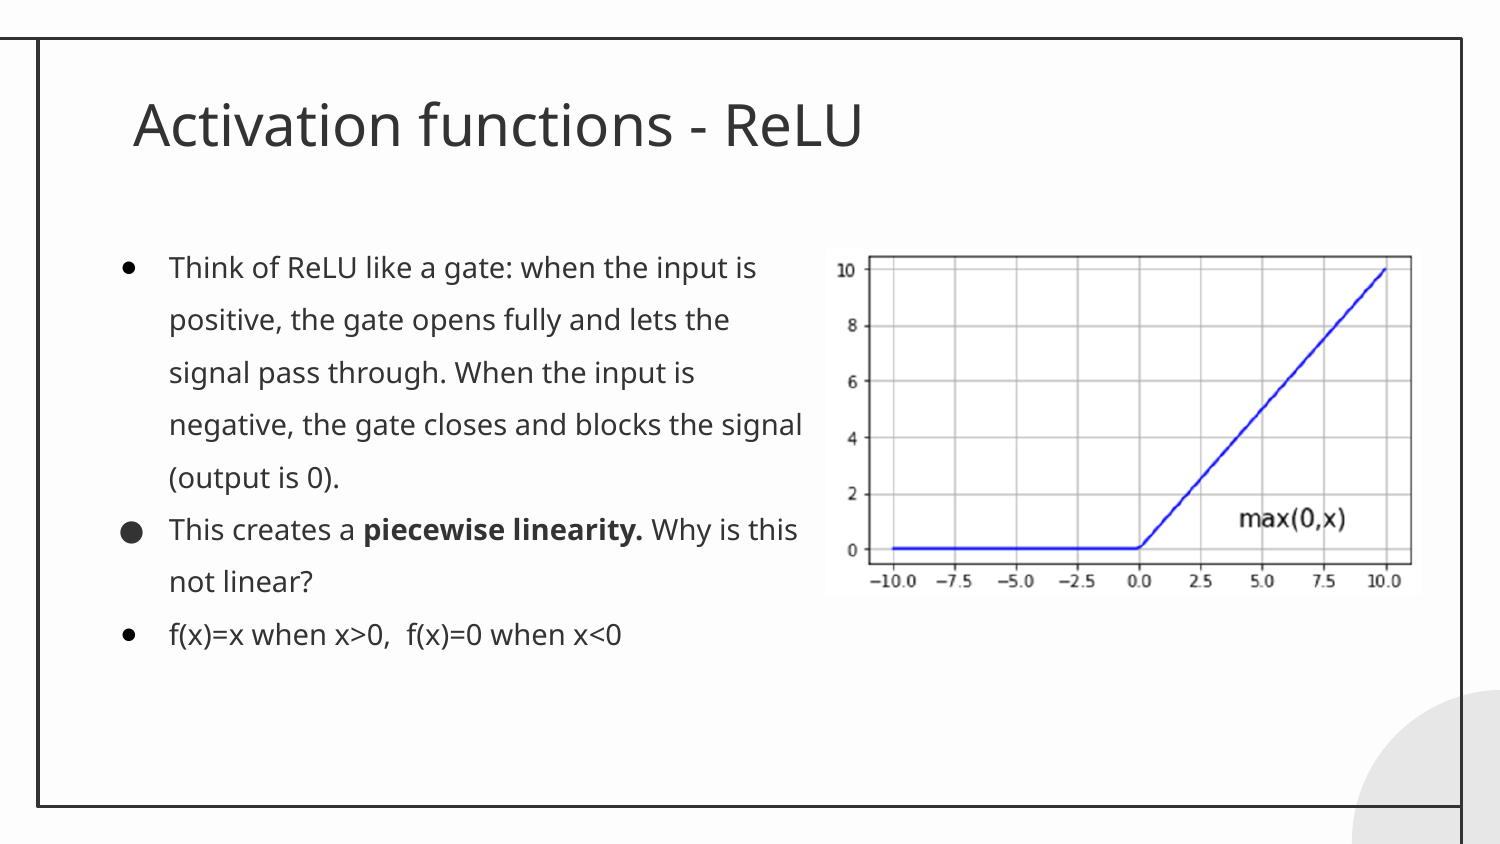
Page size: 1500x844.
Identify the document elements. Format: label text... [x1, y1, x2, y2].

picture [825, 249, 1422, 595]
subtitle Think of ReLU like a gate: when the input is positive, the gate opens fully and lets the signal pass through. When the input is negative, the gate closes and blocks the signal (output is 0). This creates a piecewise linearity. Why is this not linear? f(x)=x when x>0, f(x)=0 when x<0 [78, 216, 827, 731]
title Activation functions - ReLU [118, 72, 1382, 167]
